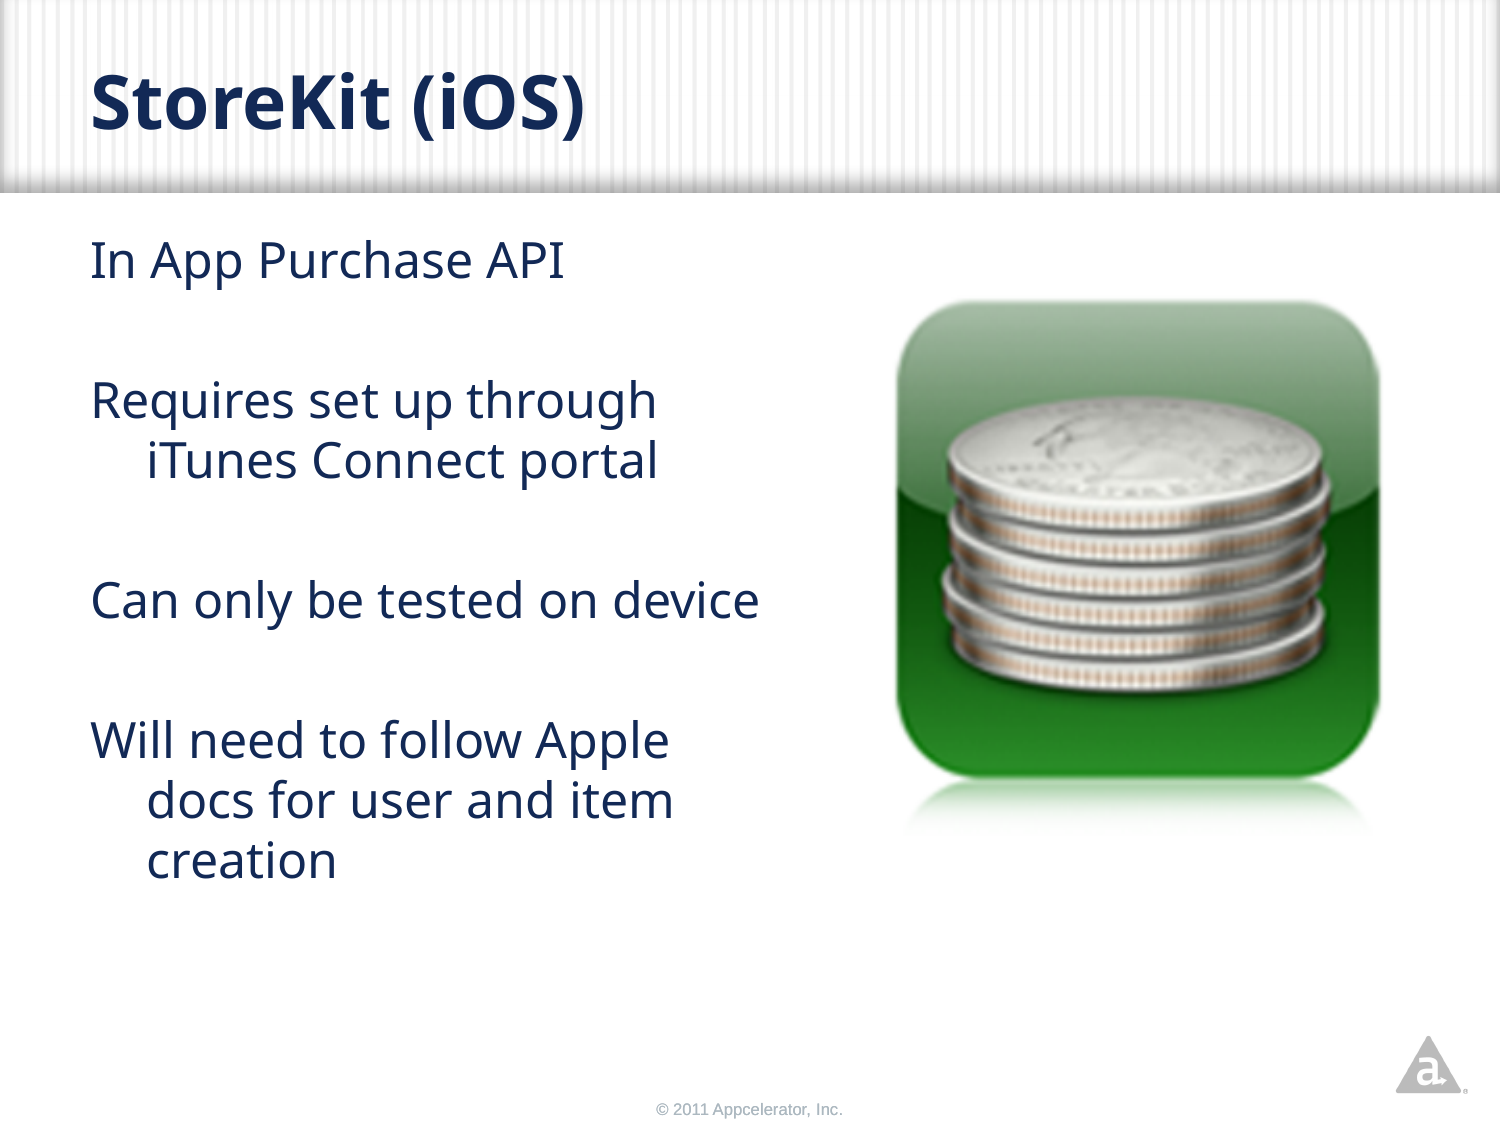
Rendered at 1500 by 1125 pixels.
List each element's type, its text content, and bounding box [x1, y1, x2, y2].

picture [1394, 1035, 1469, 1095]
picture [0, 0, 1500, 194]
list In App Purchase API Requires set up through iTunes Connect portal Can only be tested on device Will need to follow Apple docs for user and item creation [75, 220, 775, 1013]
picture [824, 249, 1451, 876]
